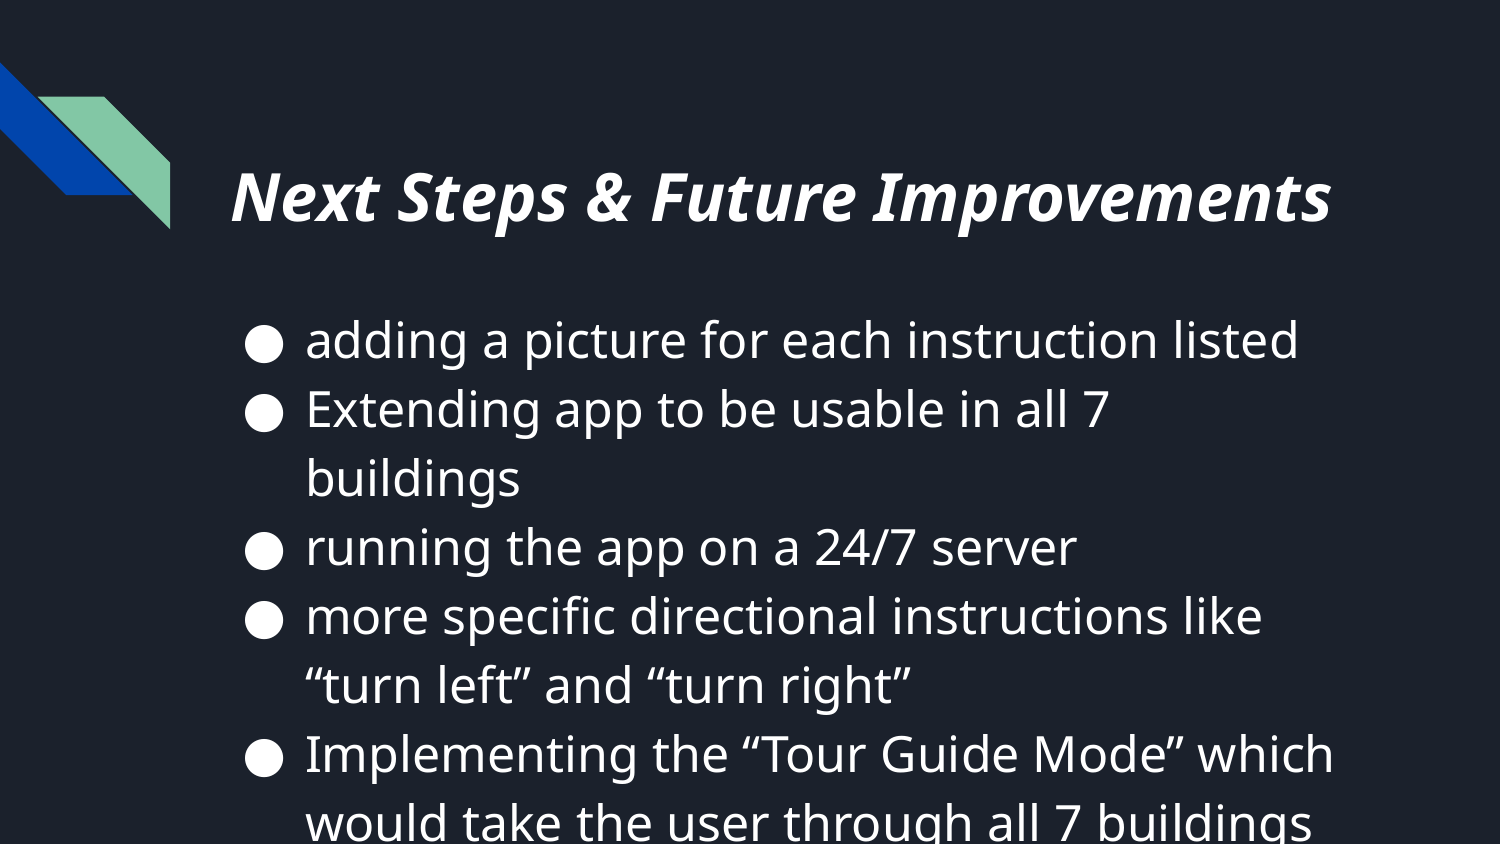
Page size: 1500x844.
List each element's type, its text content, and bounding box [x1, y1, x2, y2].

list adding a picture for each instruction listed Extending app to be usable in all 7 buildings running the app on a 24/7 server more specific directional instructions like “turn left” and “turn right” Implementing the “Tour Guide Mode” which would take the user through all 7 buildings [214, 284, 1353, 802]
title Next Steps & Future Improvements [214, 140, 1500, 270]
